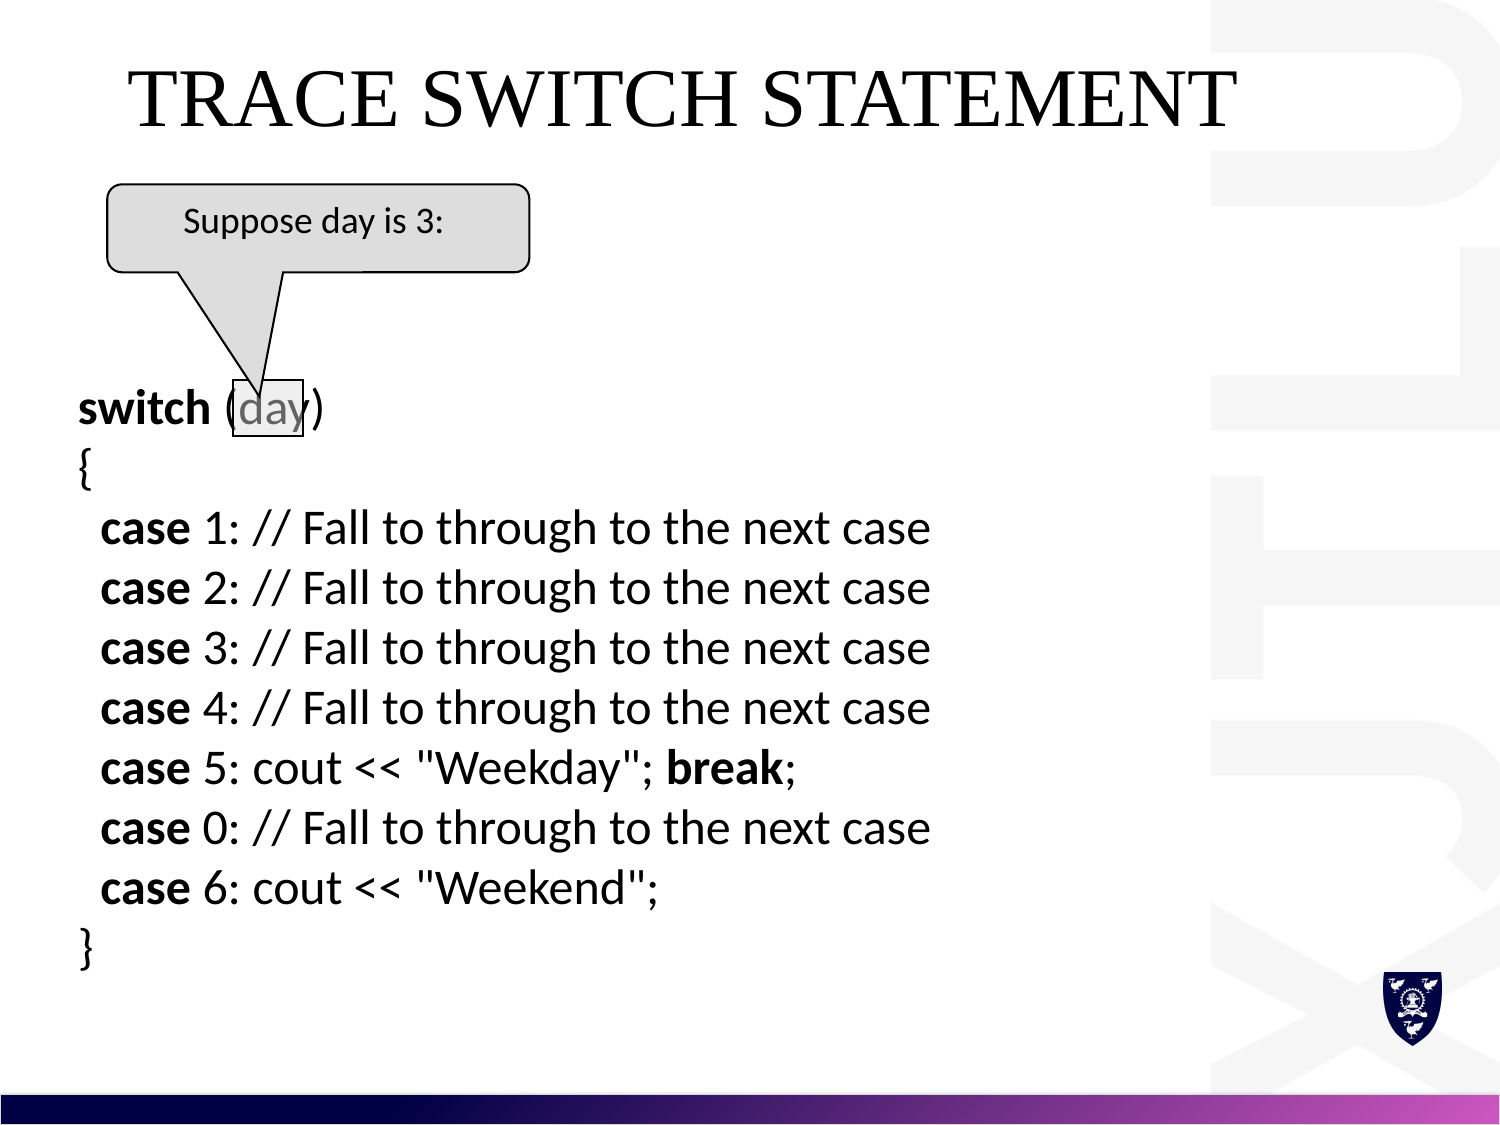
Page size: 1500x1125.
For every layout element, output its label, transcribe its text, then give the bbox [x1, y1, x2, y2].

text_box Suppose day is 3: [107, 184, 530, 397]
title Trace switch statement [112, 52, 1425, 135]
picture [1383, 972, 1442, 1046]
slide_number [1074, 1042, 1425, 1103]
text_box [233, 379, 303, 437]
text_box switch (day) { case 1: // Fall to through to the next case case 2: // Fall to through to the next case case 3: // Fall to through to the next case case 4: // Fall to through to the next case case 5: cout << "Weekday"; break; case 0: // Fall to through to the next case case 6: cout << "Weekend"; } [63, 367, 1167, 982]
